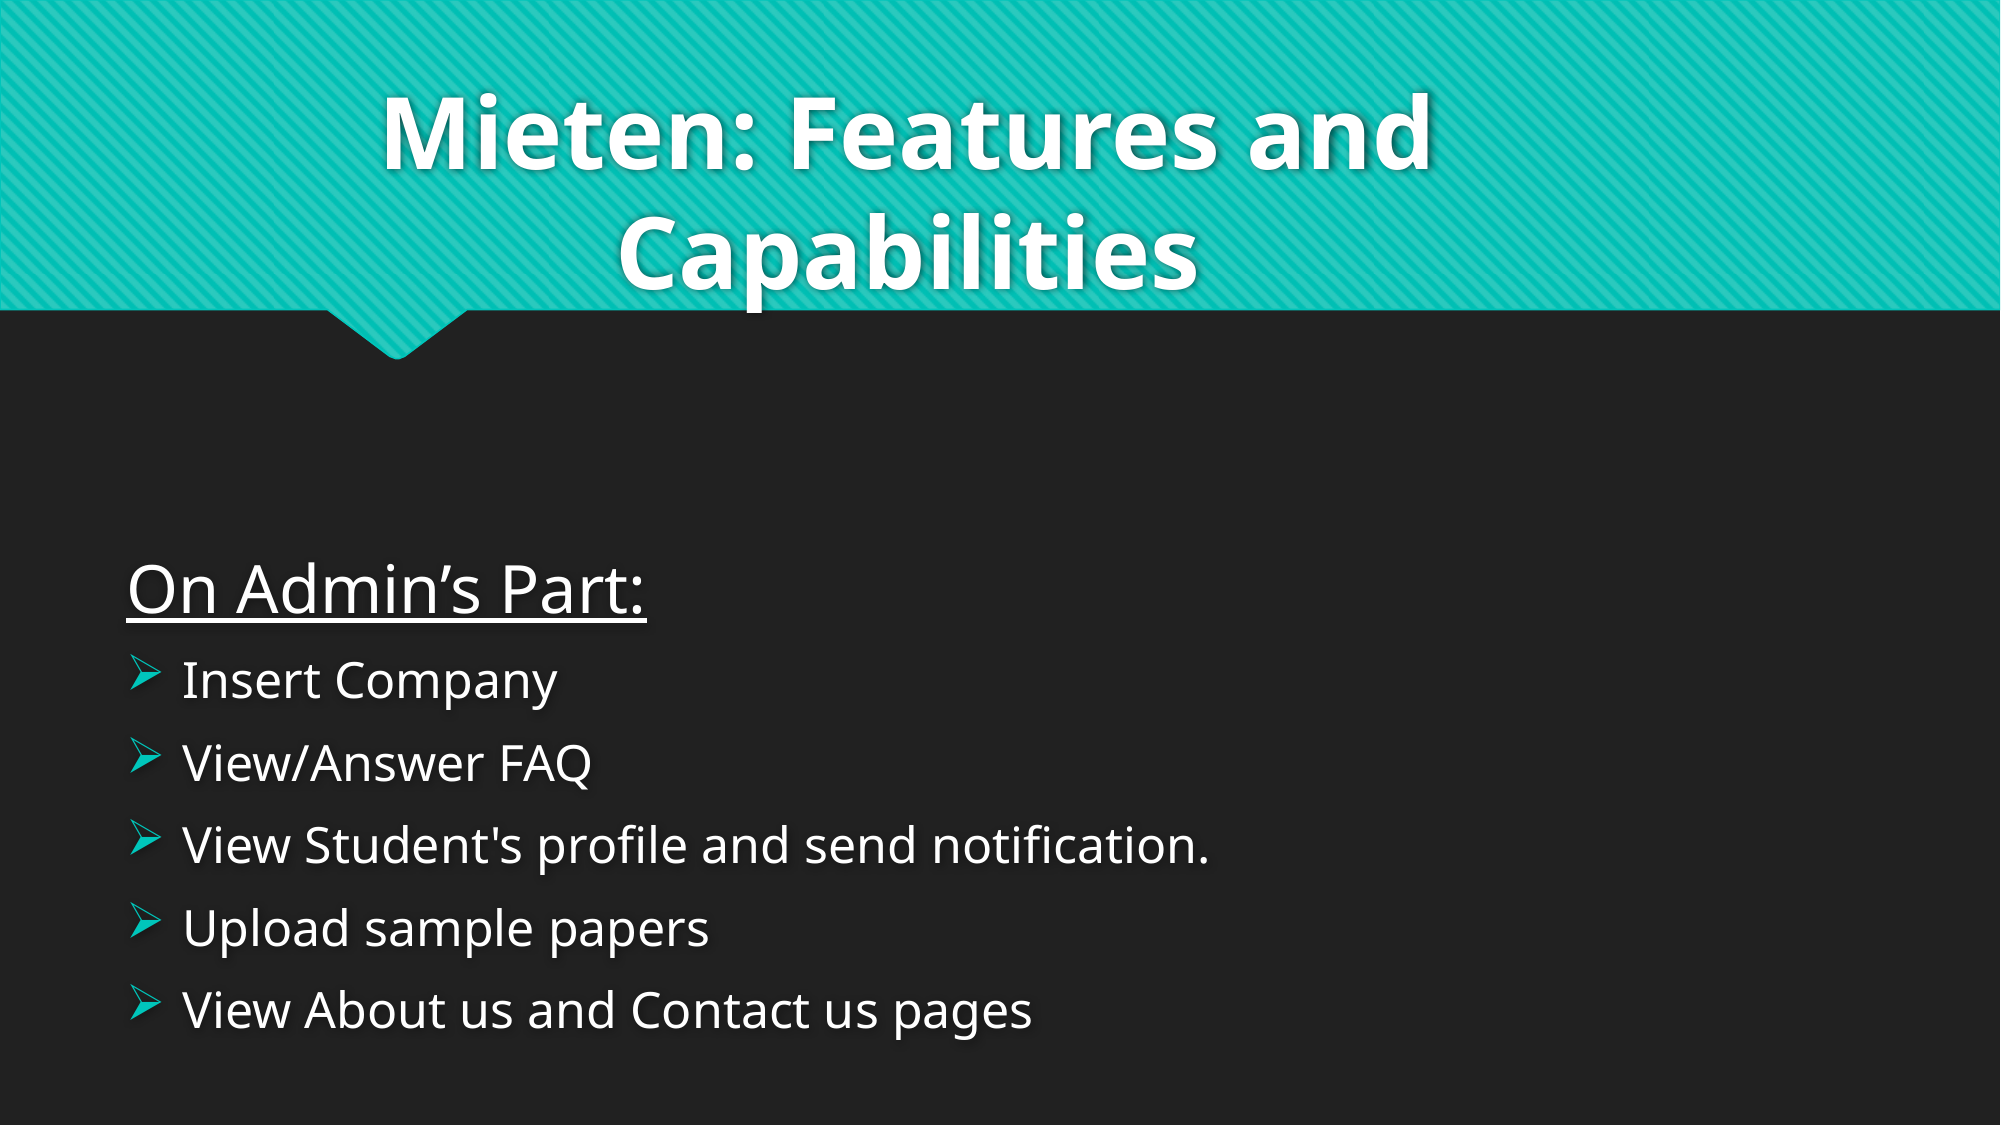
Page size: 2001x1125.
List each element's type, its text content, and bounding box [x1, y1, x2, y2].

title Mieten: Features and Capabilities [111, 99, 1705, 317]
list On Admin’s Part: Insert Company View/Answer FAQ View Student's profile and send notification. Upload sample papers View About us and Contact us pages [111, 354, 2000, 1125]
